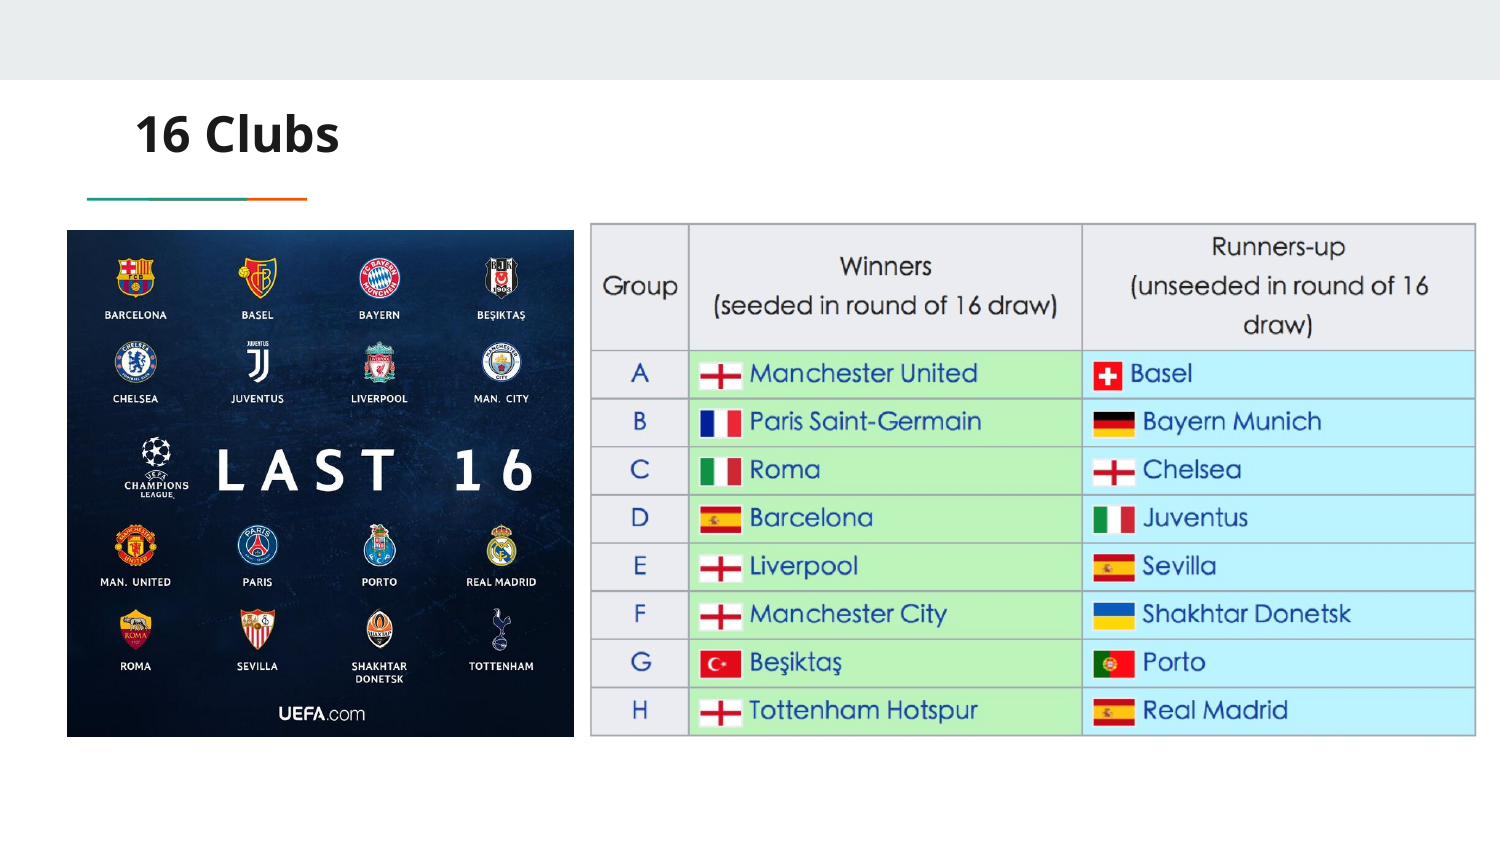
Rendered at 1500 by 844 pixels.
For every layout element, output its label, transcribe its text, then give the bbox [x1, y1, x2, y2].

title 16 Clubs [119, 87, 1381, 176]
picture [67, 218, 1489, 747]
